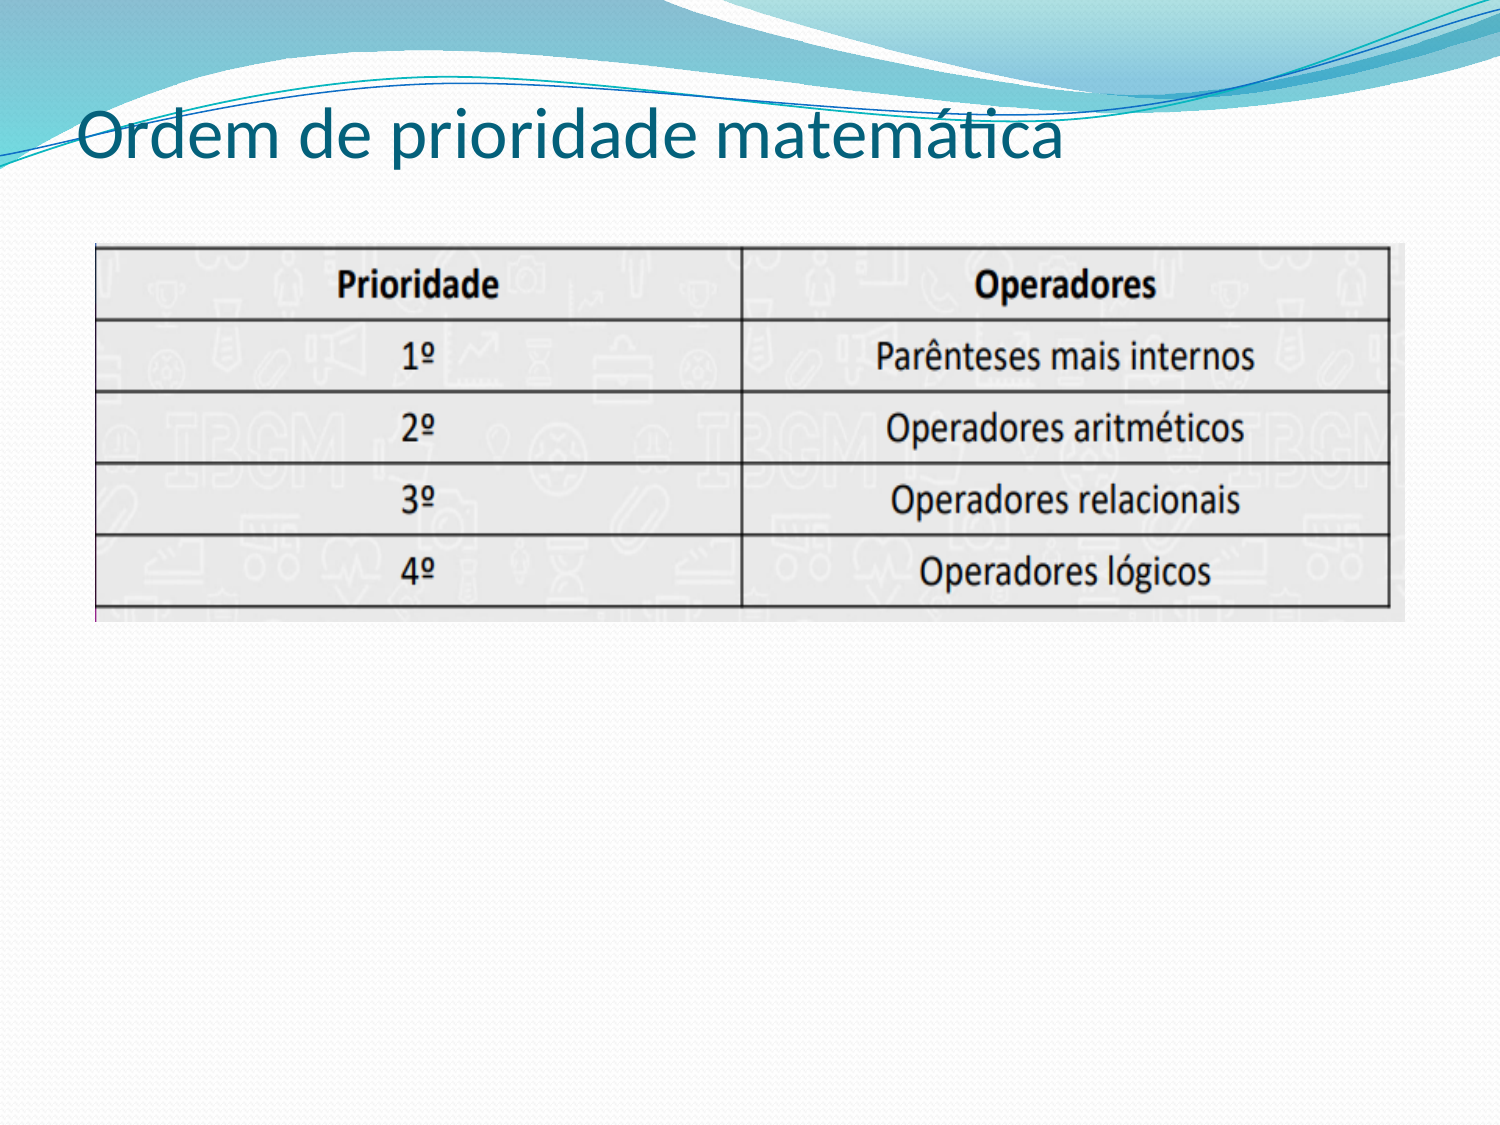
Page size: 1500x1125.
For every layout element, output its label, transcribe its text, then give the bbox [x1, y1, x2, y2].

picture [94, 243, 1405, 622]
title Ordem de prioridade matemática [76, 0, 1427, 173]
